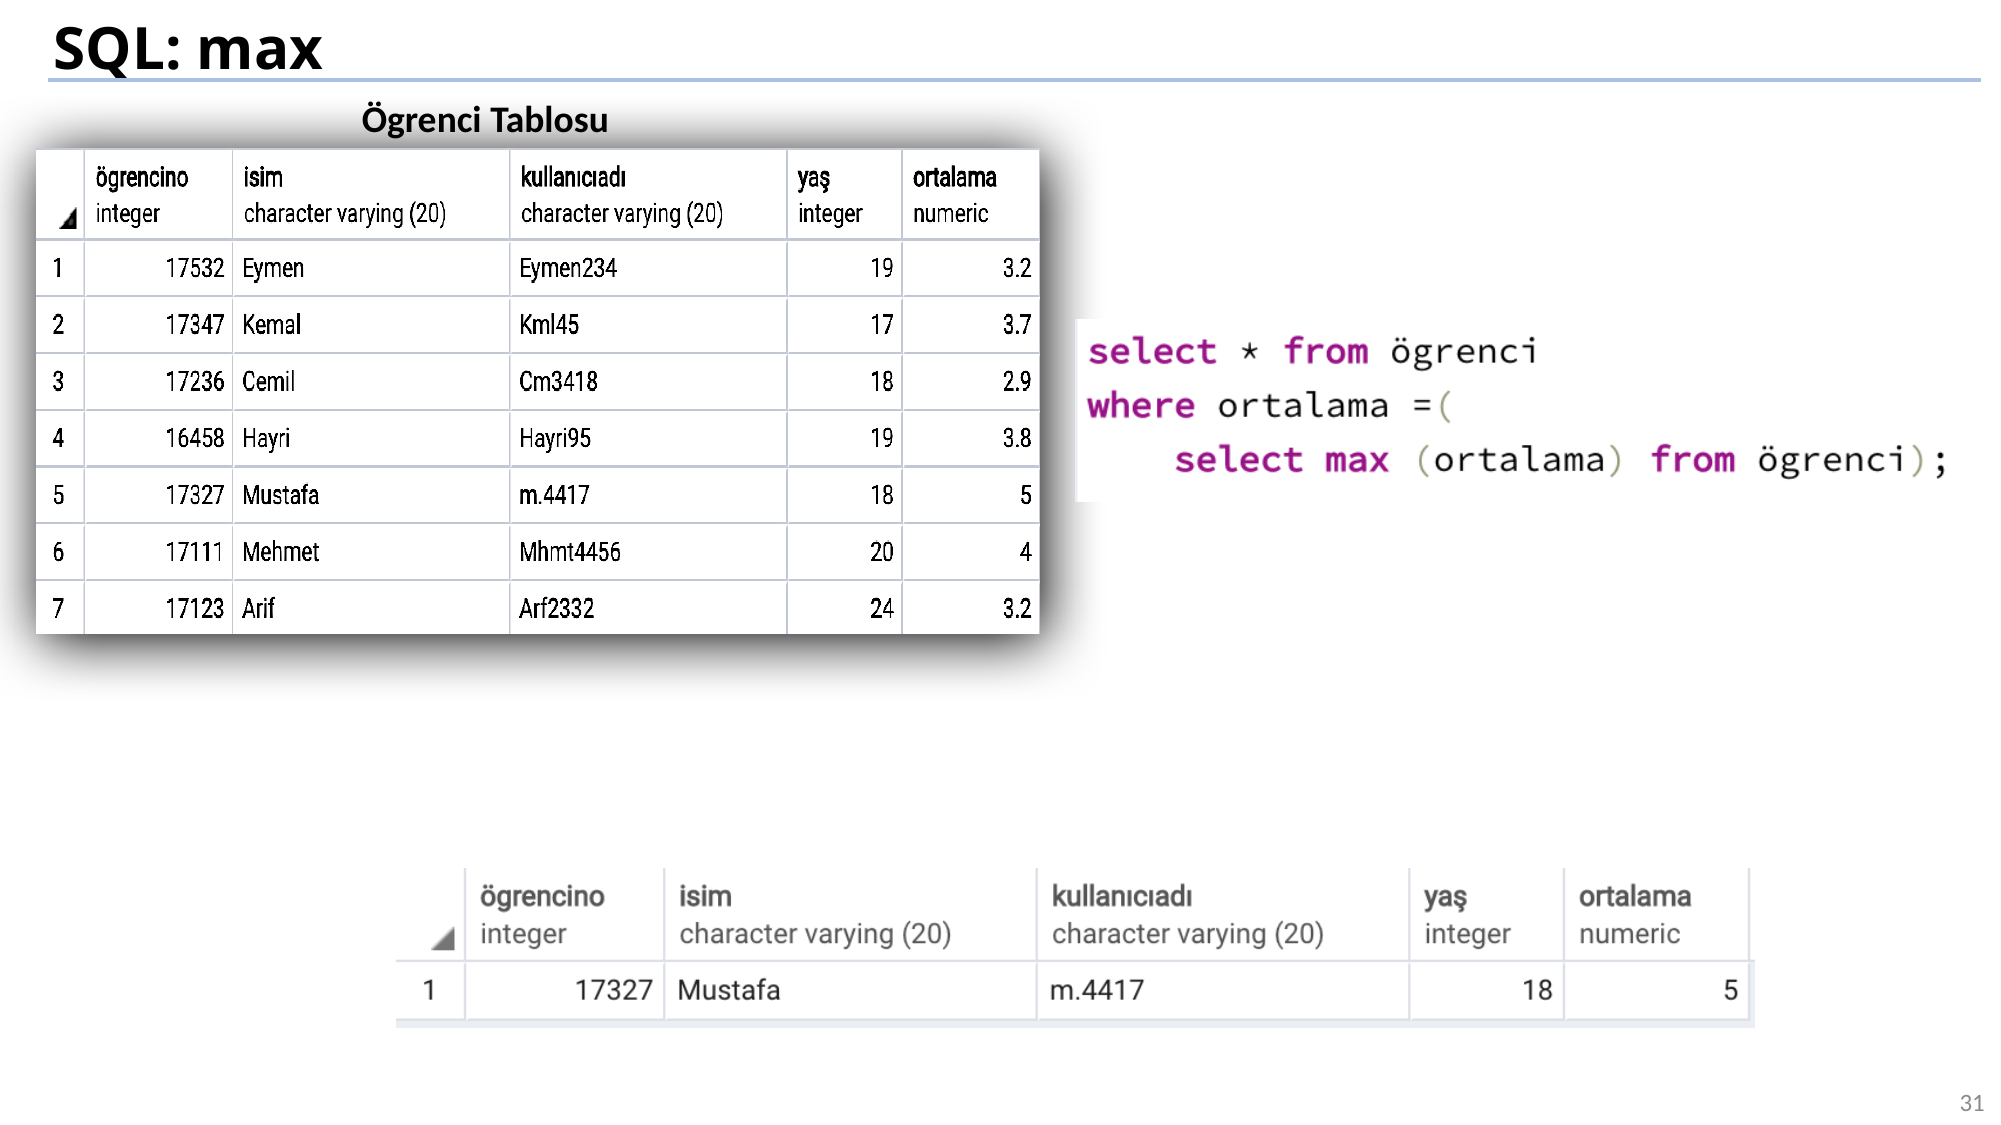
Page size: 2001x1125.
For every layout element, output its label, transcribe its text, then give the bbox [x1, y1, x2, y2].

picture [36, 148, 1040, 634]
text_box SQL: max [38, 6, 1808, 96]
text_box Ögrenci Tablosu [347, 87, 729, 148]
picture [1075, 319, 1977, 502]
picture [396, 868, 1755, 1028]
slide_number 31 [1550, 1083, 2000, 1121]
